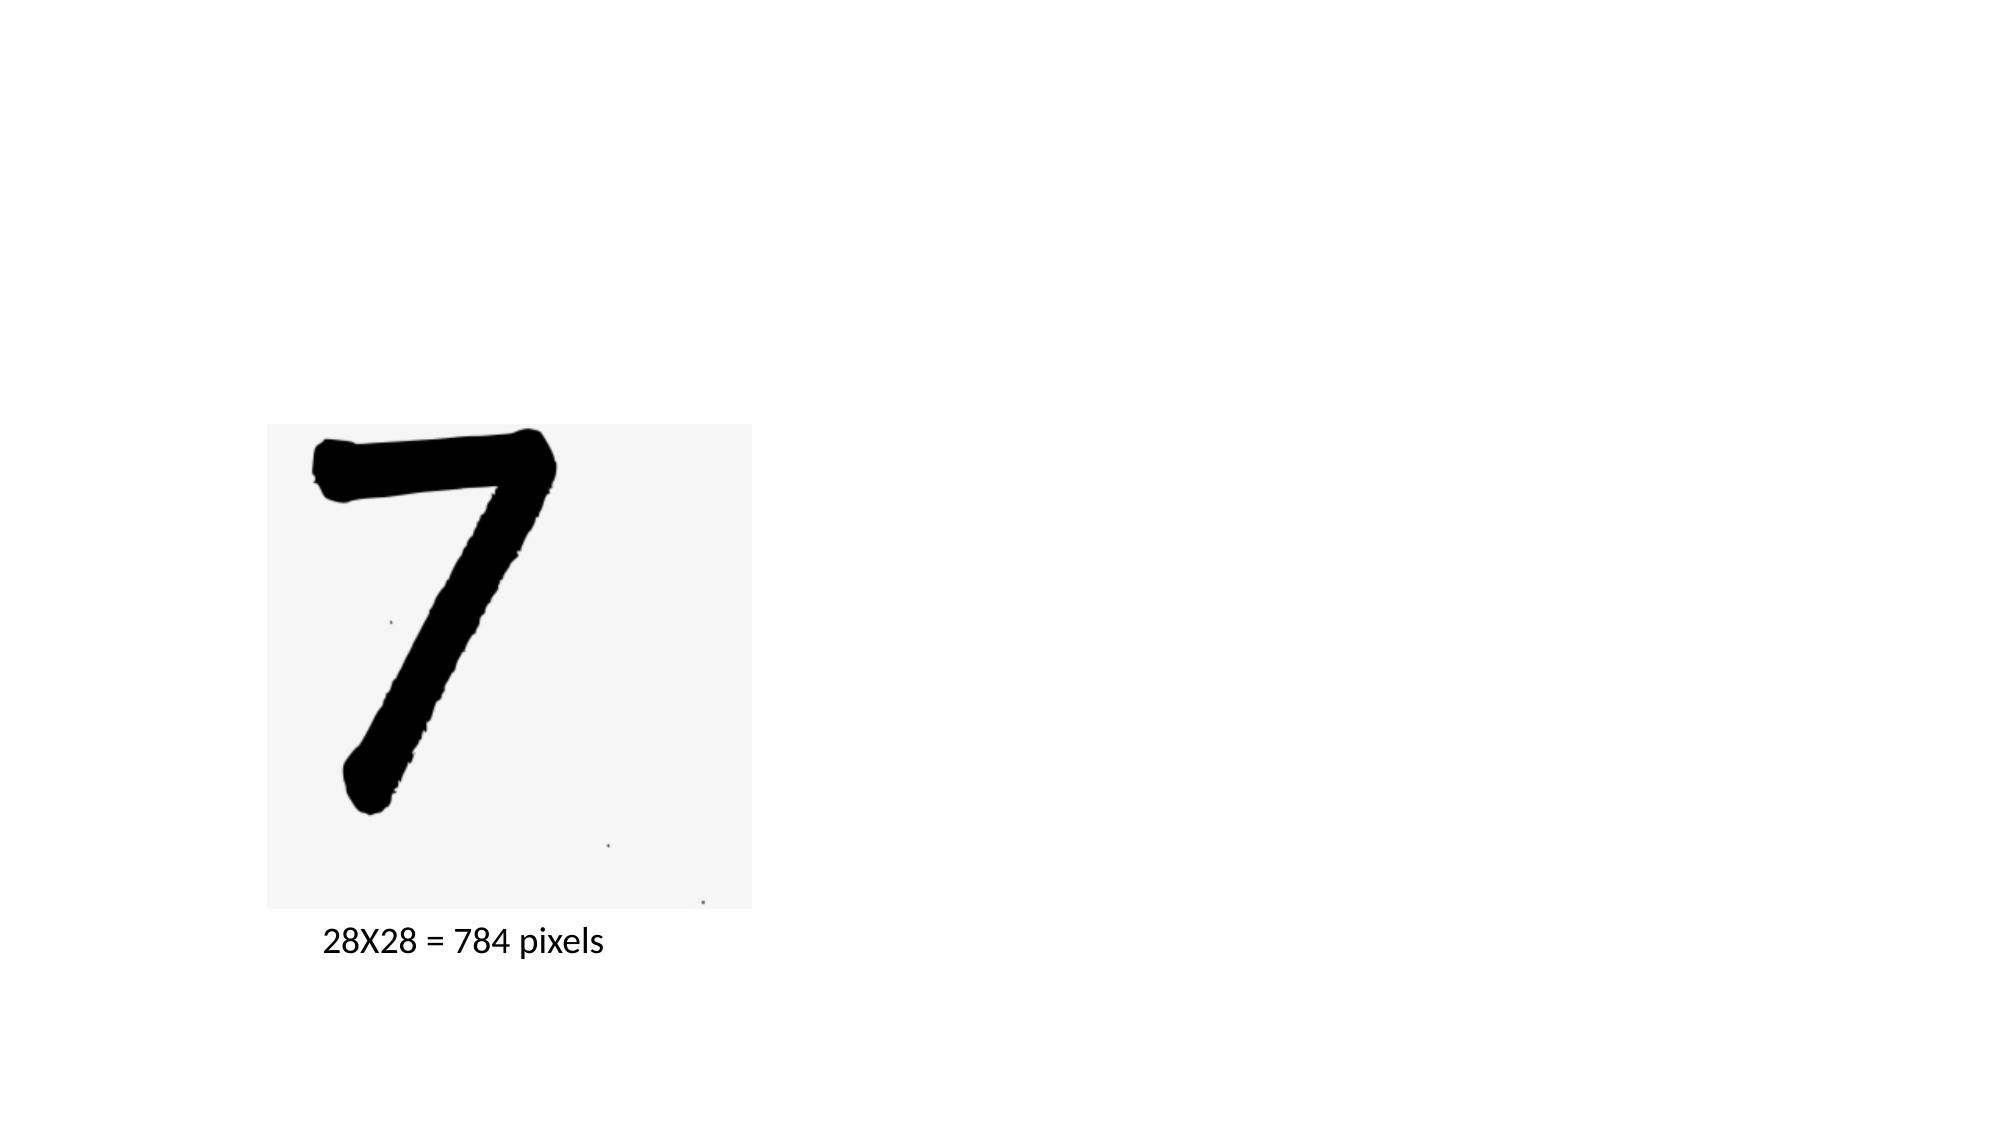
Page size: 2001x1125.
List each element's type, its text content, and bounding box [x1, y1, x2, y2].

text_box 28X28 = 784 pixels [307, 909, 663, 969]
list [266, 424, 752, 909]
